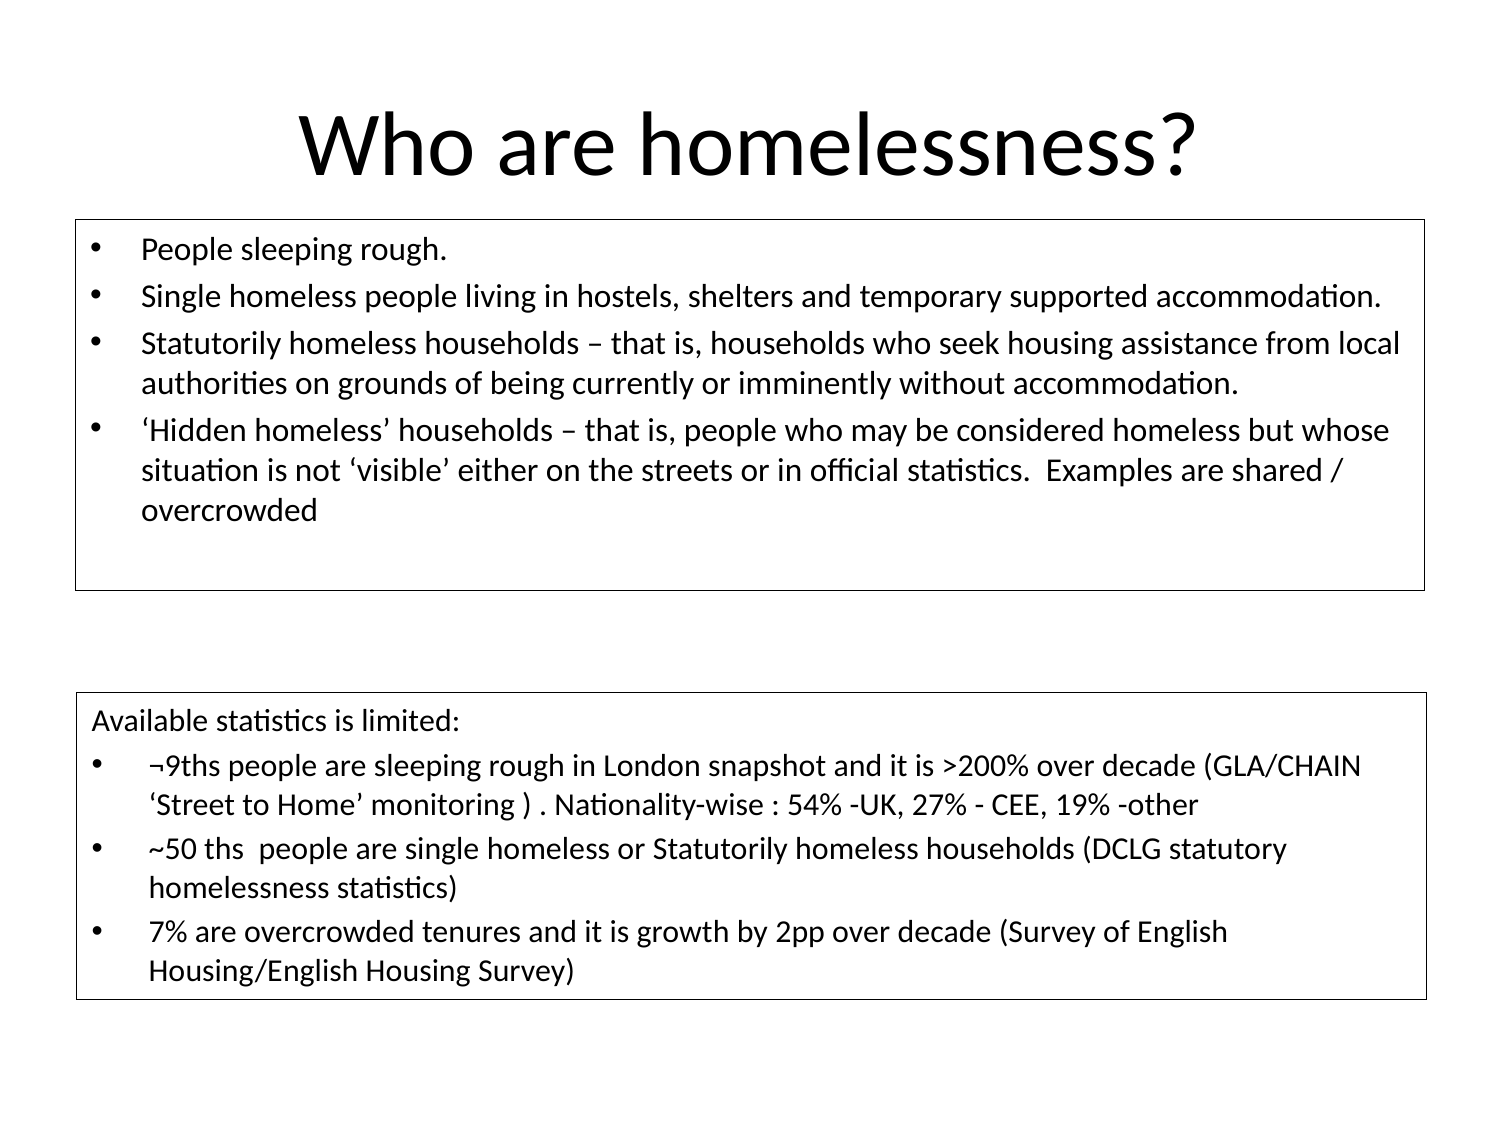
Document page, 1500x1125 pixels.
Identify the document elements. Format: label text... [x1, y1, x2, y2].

list People sleeping rough. Single homeless people living in hostels, shelters and temporary supported accommodation. Statutorily homeless households – that is, households who seek housing assistance from local authorities on grounds of being currently or imminently without accommodation. ‘Hidden homeless’ households – that is, people who may be considered homeless but whose situation is not ‘visible’ either on the streets or in official statistics. Examples are shared / overcrowded [75, 219, 1425, 591]
title Who are homelessness? [75, 45, 1425, 219]
text_box Available statistics is limited: ¬9ths people are sleeping rough in London snapshot and it is >200% over decade (GLA/CHAIN ‘Street to Home’ monitoring ) . Nationality-wise : 54% -UK, 27% - CEE, 19% -other ~50 ths people are single homeless or Statutorily homeless households (DCLG statutory homelessness statistics) 7% are overcrowded tenures and it is growth by 2pp over decade (Survey of English Housing/English Housing Survey) [76, 692, 1427, 1000]
